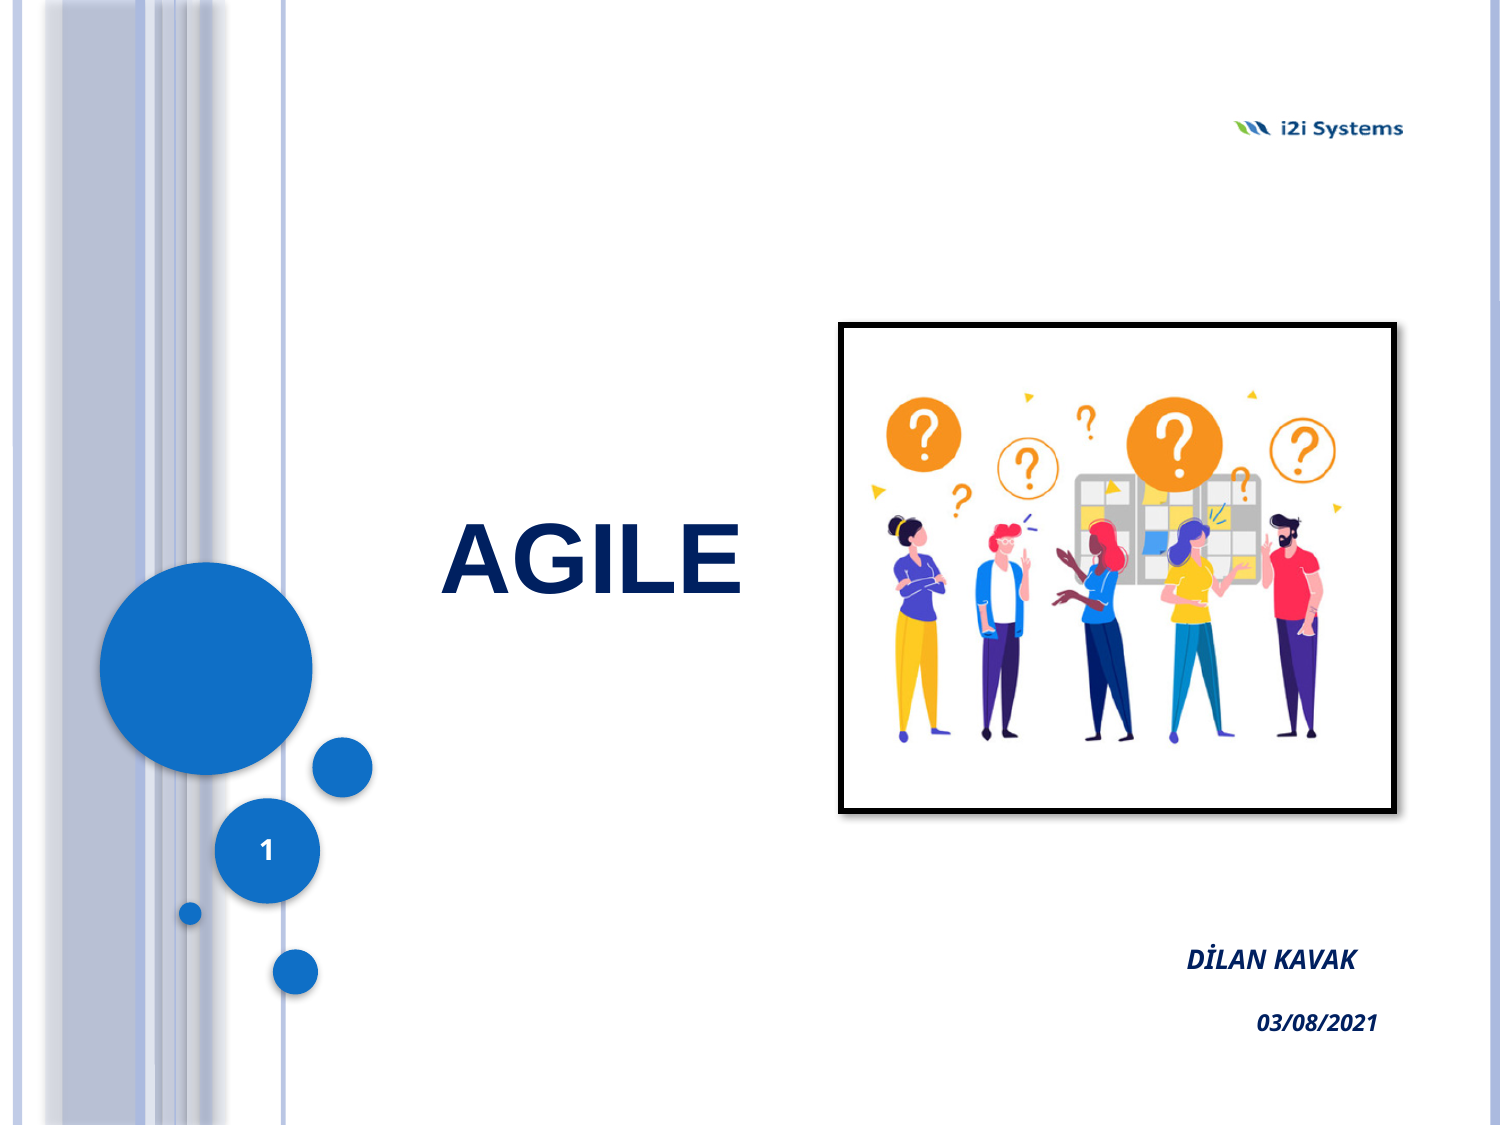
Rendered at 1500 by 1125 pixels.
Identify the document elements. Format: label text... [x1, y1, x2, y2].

title AGILE [363, 339, 821, 622]
text_box DİLAN KAVAK [1171, 902, 1477, 1043]
text_box 03/08/2021 [1242, 972, 1453, 1043]
picture [1218, 69, 1419, 188]
slide_number 1 [217, 808, 318, 894]
picture [843, 327, 1392, 809]
